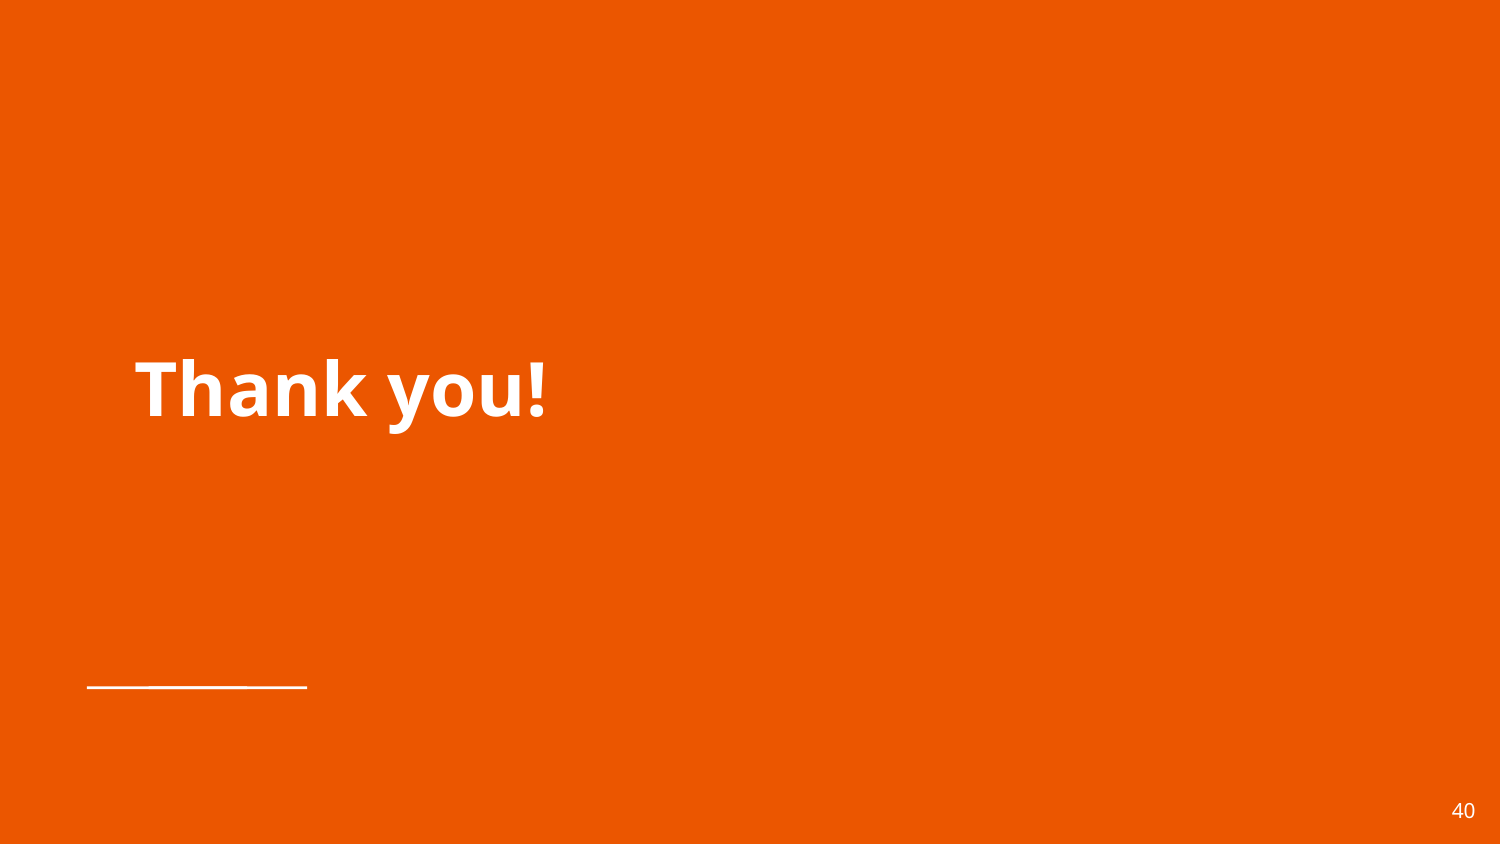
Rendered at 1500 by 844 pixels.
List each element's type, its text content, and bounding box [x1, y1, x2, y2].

slide_number 40 [1400, 779, 1491, 844]
title Thank you! [119, 141, 1272, 632]
